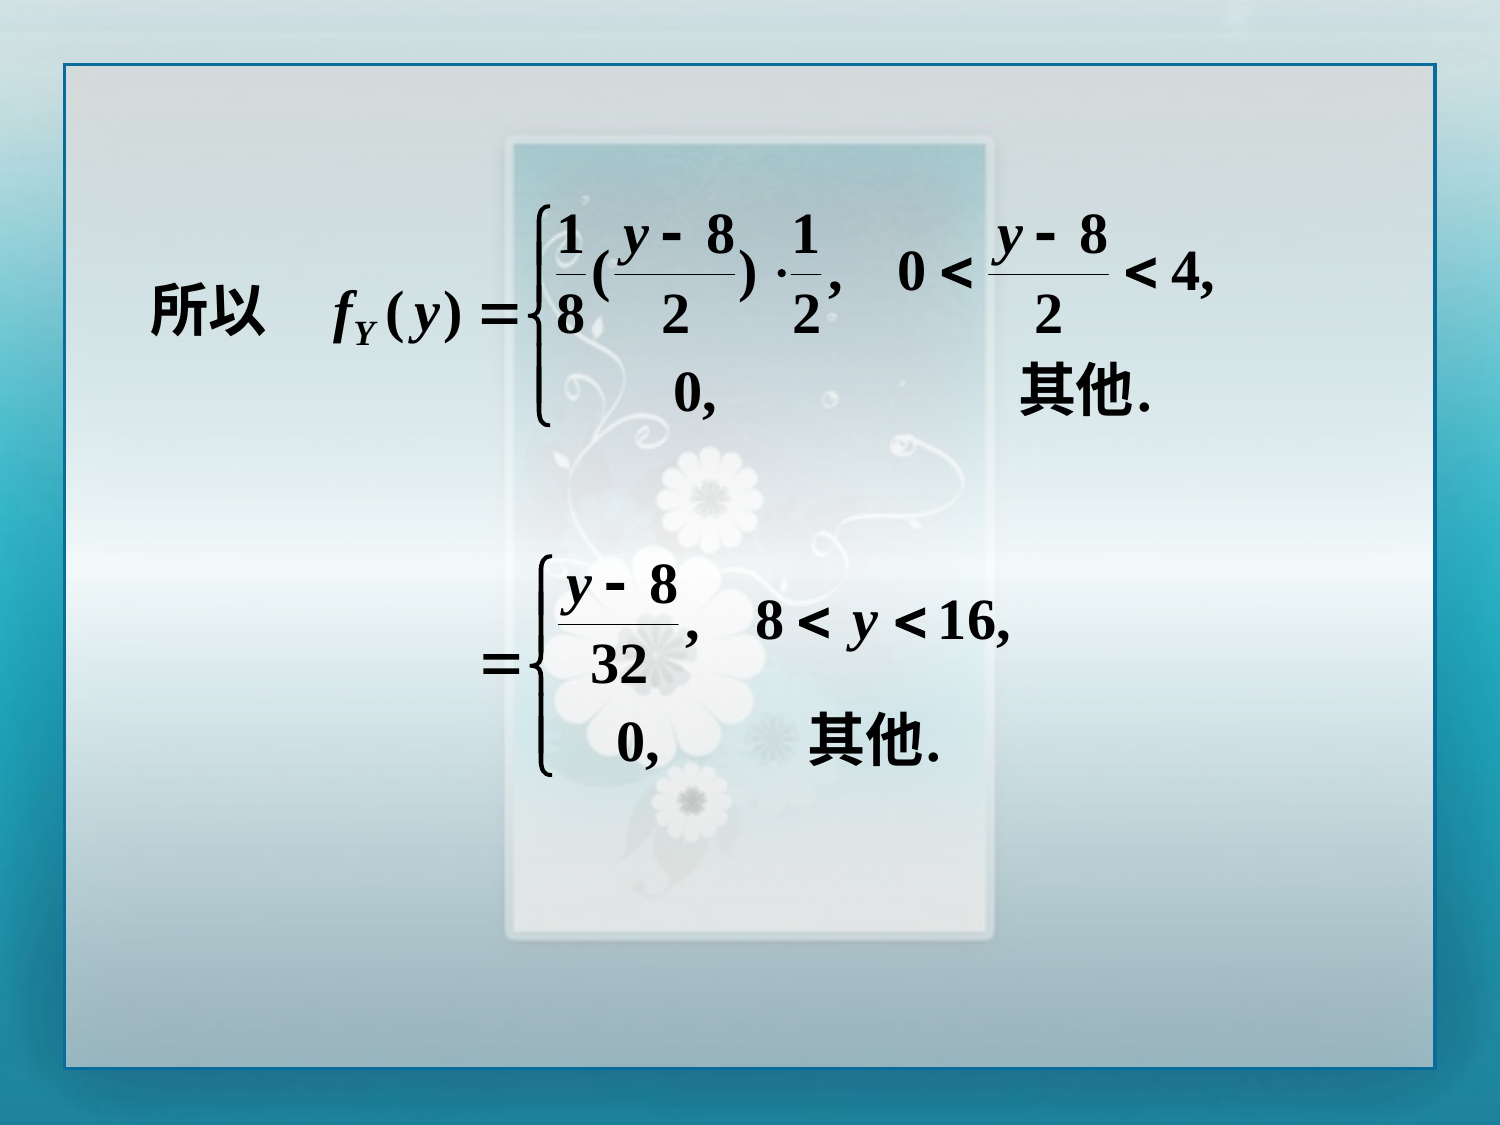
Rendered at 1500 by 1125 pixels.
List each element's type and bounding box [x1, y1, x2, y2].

text_box [148, 199, 1218, 432]
text_box [474, 549, 1013, 782]
picture [0, 0, 1500, 1125]
